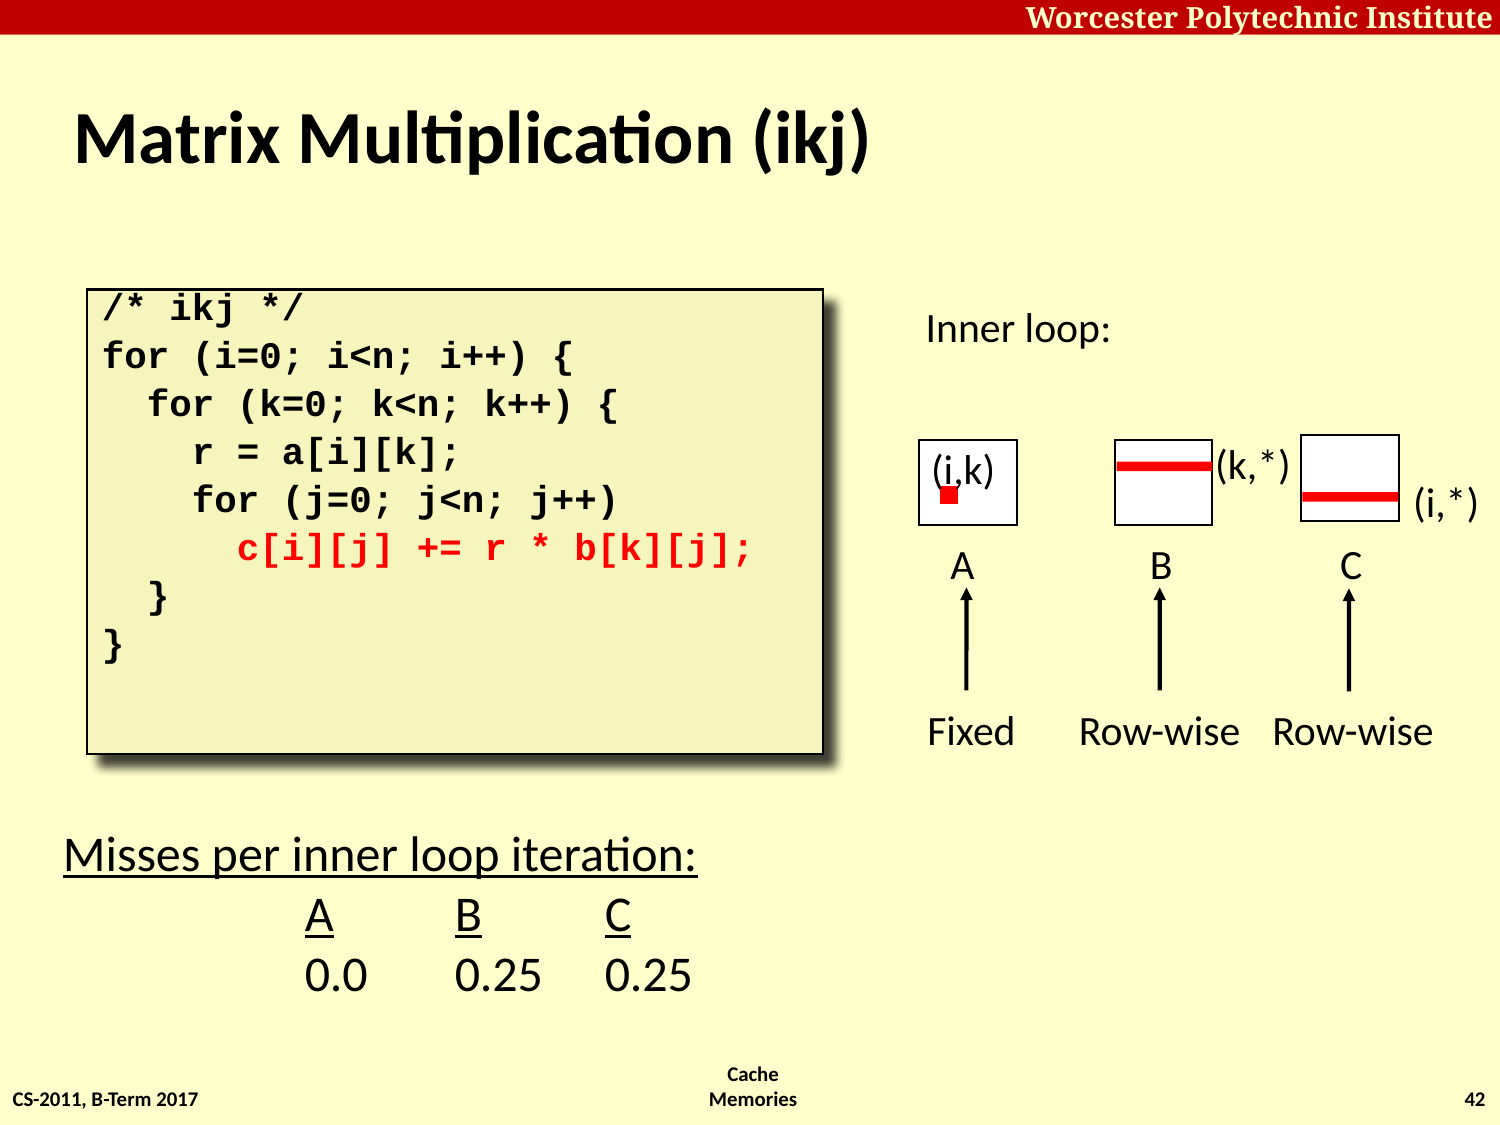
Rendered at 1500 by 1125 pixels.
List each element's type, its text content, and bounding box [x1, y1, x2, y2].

text_box Row-wise [1257, 696, 1449, 761]
footer Cache Memories [691, 1084, 809, 1111]
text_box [915, 435, 1018, 526]
slide_number 42 [1460, 1085, 1486, 1111]
text_box Misses per inner loop iteration: A B C 0.0 0.25 0.25 [48, 814, 881, 1014]
text_box Inner loop: [910, 293, 1127, 358]
text_box (k,*) [1200, 430, 1307, 495]
text_box Row-wise [1063, 696, 1256, 761]
text_box [1114, 440, 1213, 526]
text_box [1153, 587, 1166, 691]
text_box /* ikj */ for (i=0; i<n; i++) { for (k=0; k<n; k++) { r = a[i][k]; for (j=0; j<n; j++) c[i][j] += r * b[k][j]; } } [86, 289, 824, 755]
text_box B [1135, 530, 1188, 596]
text_box [1342, 588, 1356, 692]
text_box (i,*) [1398, 468, 1495, 533]
text_box A [935, 534, 990, 596]
text_box C [1325, 530, 1378, 596]
text_box [960, 587, 973, 691]
slide_number CS-2011, B-Term 2017 [12, 1085, 205, 1111]
title Matrix Multiplication (ikj) [58, 71, 1305, 197]
text_box [1301, 435, 1400, 521]
text_box Fixed [912, 696, 1031, 761]
